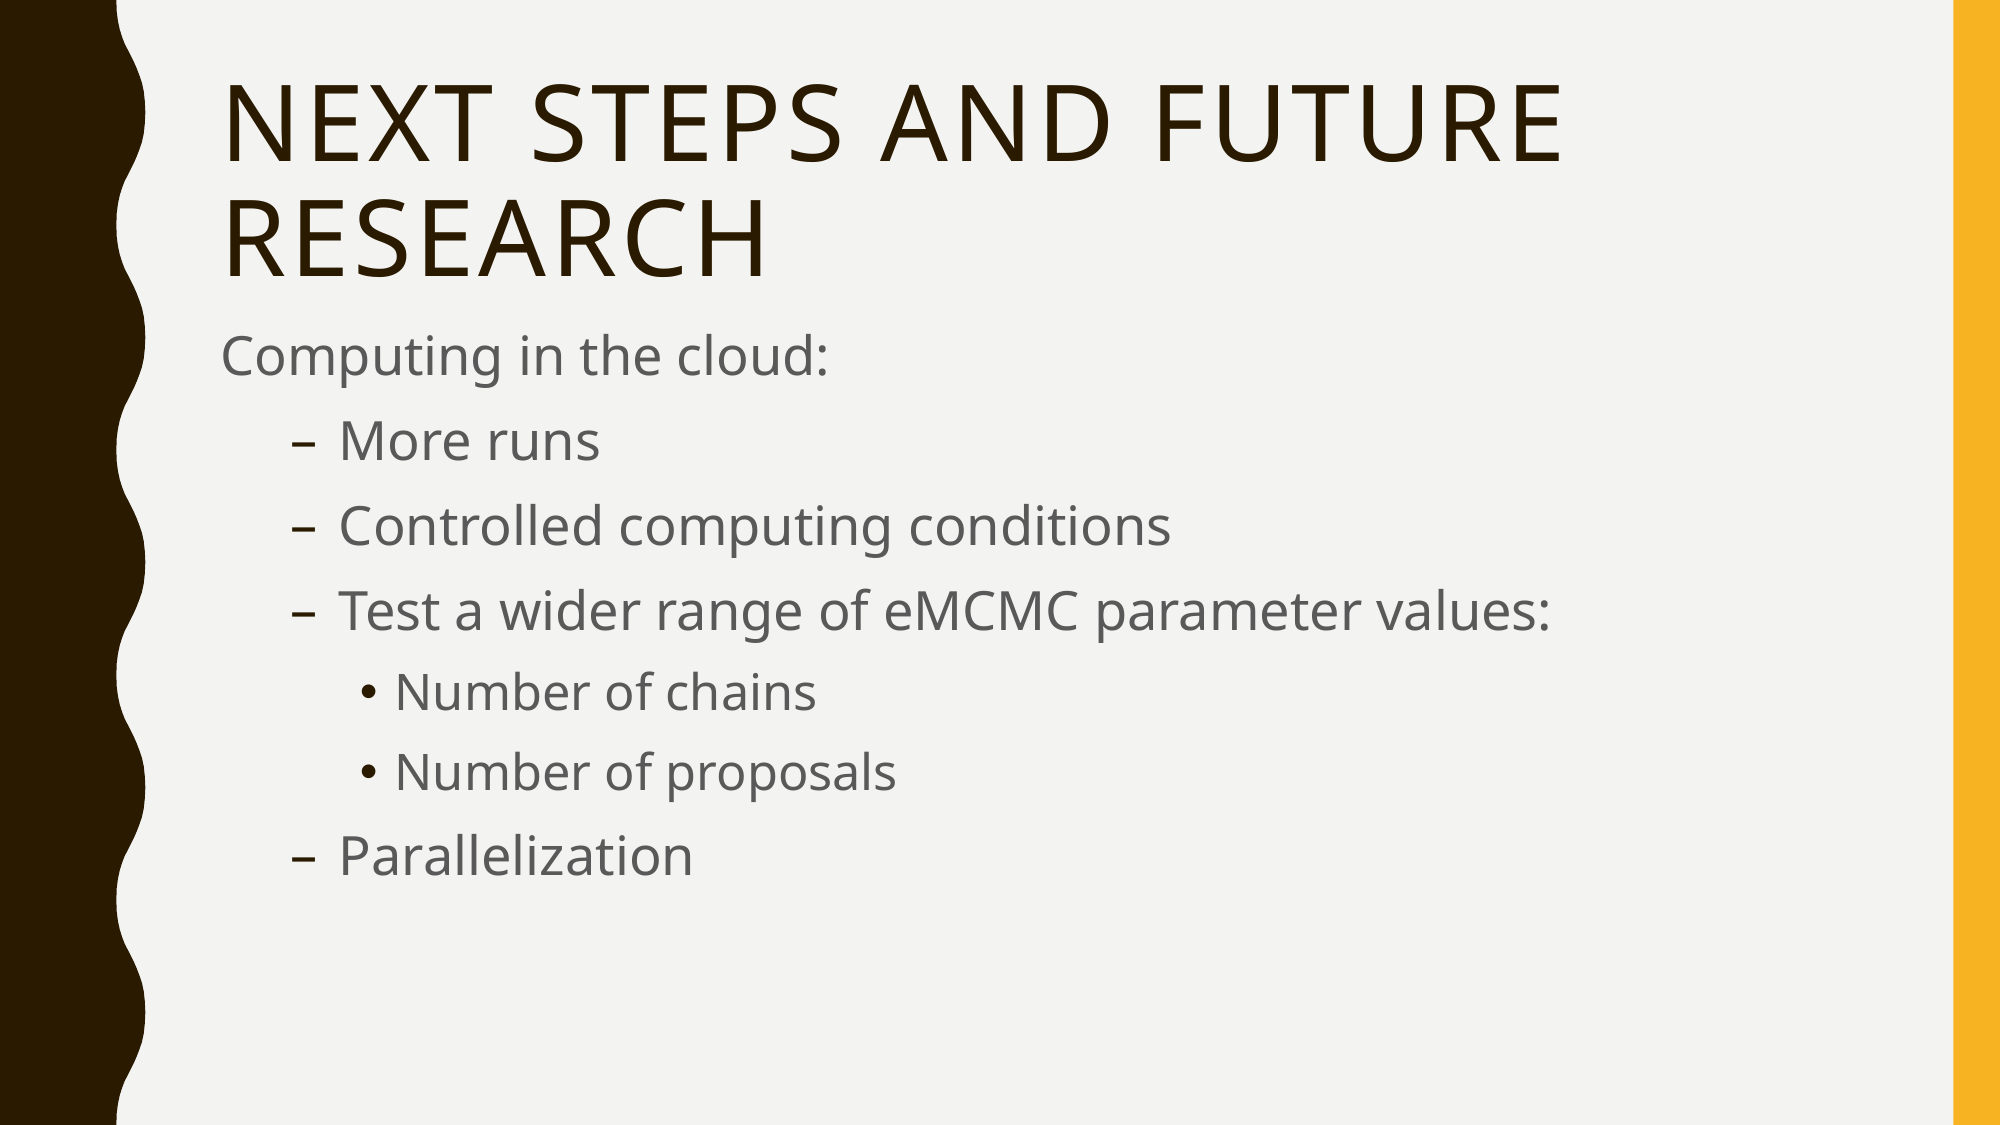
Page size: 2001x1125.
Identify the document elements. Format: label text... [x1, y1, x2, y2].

title Next steps and future research [205, 62, 1875, 307]
list Computing in the cloud: More runs Controlled computing conditions Test a wider range of eMCMC parameter values: Number of chains Number of proposals Parallelization [205, 307, 1875, 897]
